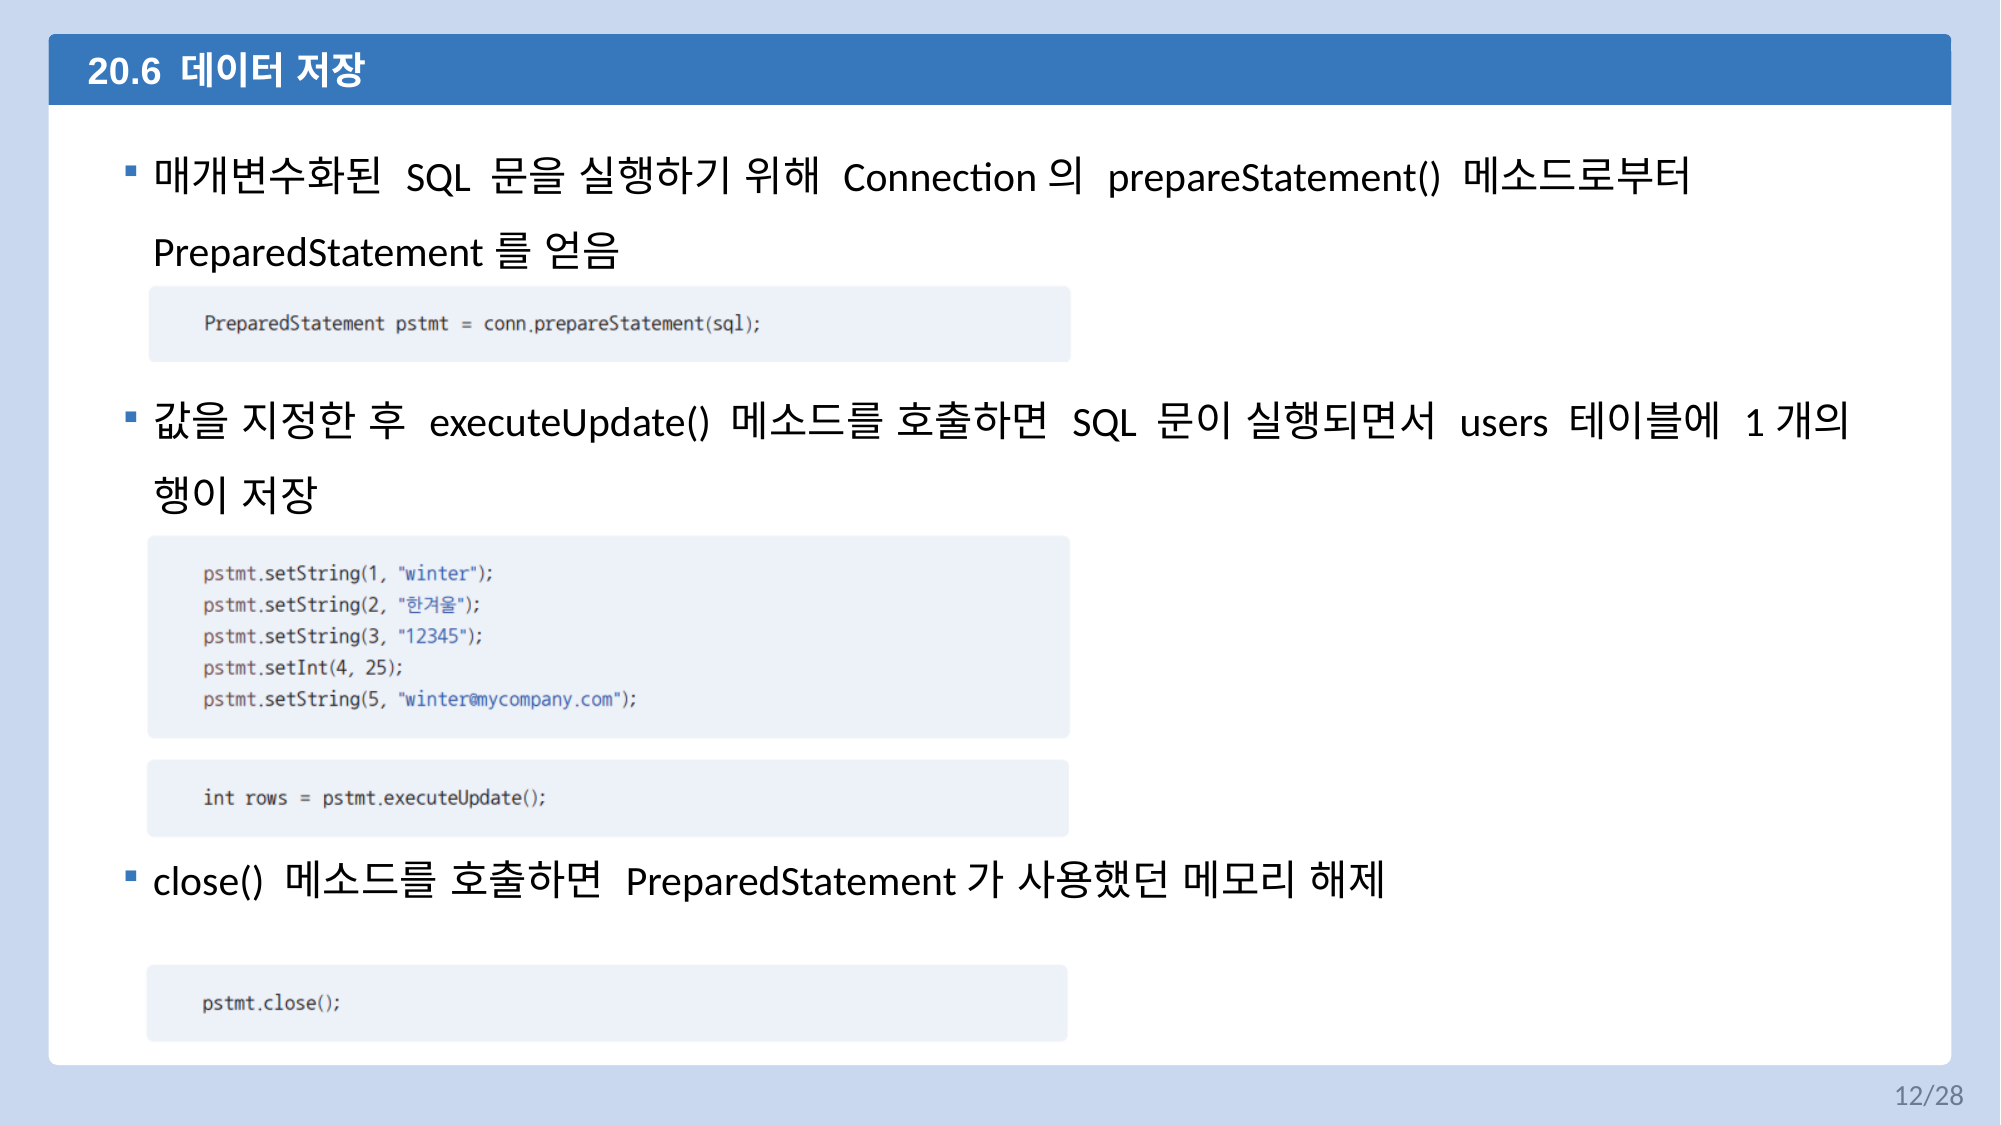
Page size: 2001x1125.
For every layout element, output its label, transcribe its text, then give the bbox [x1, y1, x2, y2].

list 매개변수화된 SQL 문을 실행하기 위해 Connection의 prepareStatement() 메소드로부터 PreparedStatement를 얻음 값을 지정한 후 executeUpdate() 메소드를 호출하면 SQL 문이 실행되면서 users 테이블에 1개의 행이 저장 close() 메소드를 호출하면 PreparedStatement가 사용했던 메모리 해제 [78, 116, 1928, 1044]
picture [144, 752, 1074, 848]
title 20.6 데이터 저장 [72, 44, 1798, 101]
picture [144, 279, 1074, 362]
picture [144, 529, 1077, 744]
picture [140, 960, 1074, 1044]
